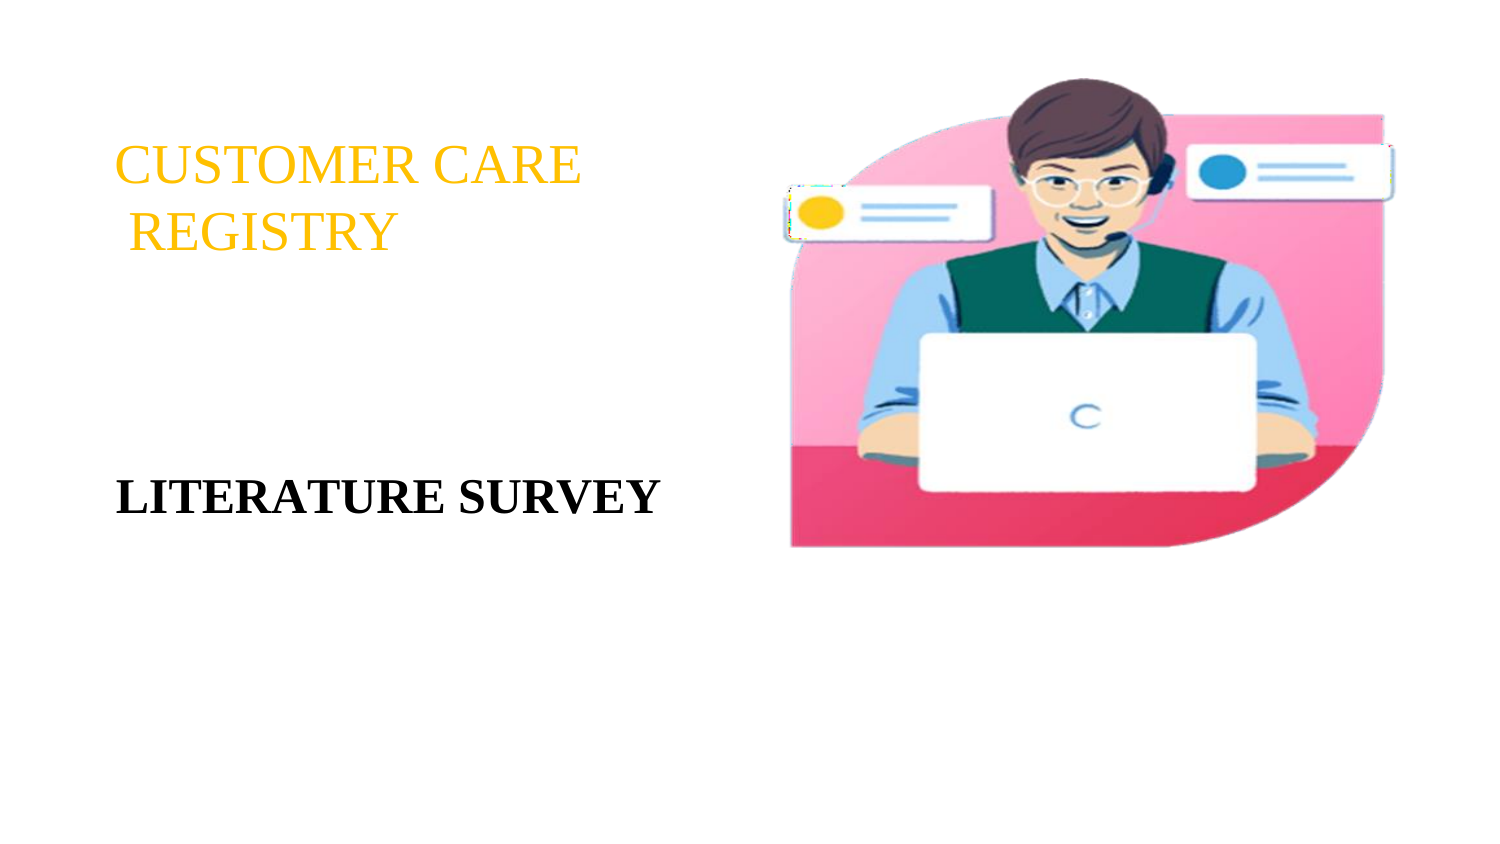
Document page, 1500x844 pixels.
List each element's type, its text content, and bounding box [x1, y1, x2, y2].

text_box CUSTOMER CARE REGISTRY [112, 124, 584, 262]
text_box LITERATURE SURVEY [114, 461, 663, 524]
picture [781, 78, 1398, 548]
